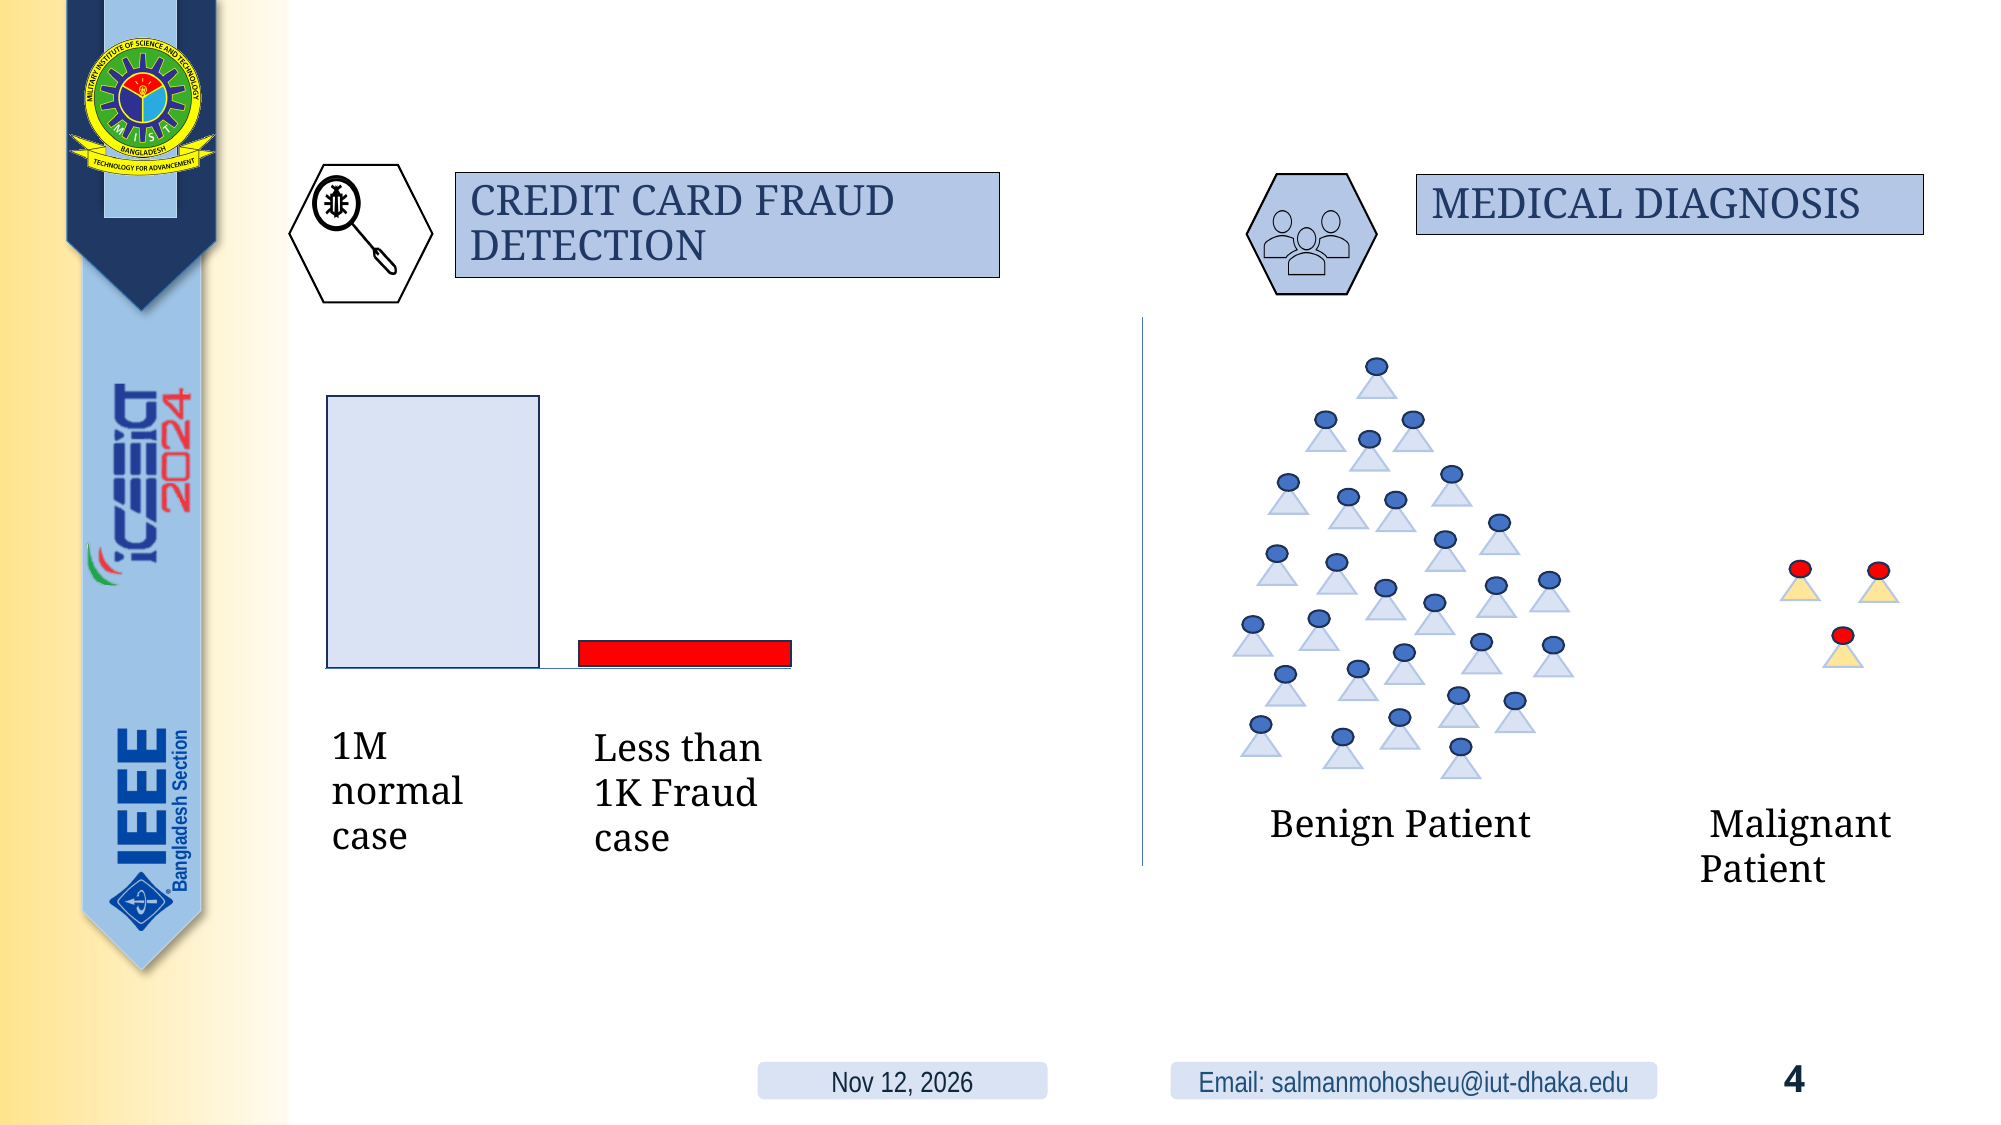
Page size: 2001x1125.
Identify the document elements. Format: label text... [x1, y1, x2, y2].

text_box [1426, 531, 1465, 571]
slide_number 4 [1652, 1061, 1821, 1100]
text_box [1266, 665, 1305, 706]
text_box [1534, 636, 1573, 677]
picture [67, 35, 216, 178]
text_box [1441, 738, 1481, 779]
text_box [1257, 545, 1297, 585]
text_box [1306, 411, 1346, 451]
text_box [1477, 577, 1516, 617]
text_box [1380, 709, 1420, 749]
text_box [1385, 644, 1424, 684]
picture [110, 729, 173, 931]
text_box [326, 395, 540, 668]
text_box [1376, 491, 1416, 532]
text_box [1394, 411, 1433, 452]
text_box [1269, 474, 1308, 514]
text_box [1530, 571, 1569, 612]
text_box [1462, 633, 1501, 674]
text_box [1432, 466, 1472, 506]
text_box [1323, 728, 1363, 769]
text_box Email: salmanmohosheu@iut-dhaka.edu [1170, 1061, 1658, 1100]
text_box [1339, 660, 1378, 701]
text_box 1M normal case [316, 714, 529, 865]
picture [85, 384, 193, 586]
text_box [1480, 514, 1519, 555]
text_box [1366, 579, 1406, 620]
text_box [1233, 616, 1273, 656]
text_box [1439, 687, 1478, 727]
text_box Malignant Patient [1684, 792, 2000, 897]
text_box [1317, 554, 1357, 594]
text_box [578, 640, 792, 667]
text_box Less than 1K Fraud case [579, 716, 804, 867]
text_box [1241, 716, 1281, 756]
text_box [1299, 610, 1339, 650]
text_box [1329, 488, 1368, 529]
slide_number 3-May-24 [757, 1061, 1048, 1100]
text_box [1495, 692, 1535, 733]
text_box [1823, 627, 1863, 667]
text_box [1781, 560, 1820, 601]
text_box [1350, 431, 1389, 471]
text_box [1246, 174, 1924, 301]
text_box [289, 164, 1000, 303]
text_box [1415, 594, 1455, 635]
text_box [1357, 358, 1397, 398]
text_box Benign Patient [1255, 792, 1571, 852]
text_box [1859, 562, 1899, 602]
